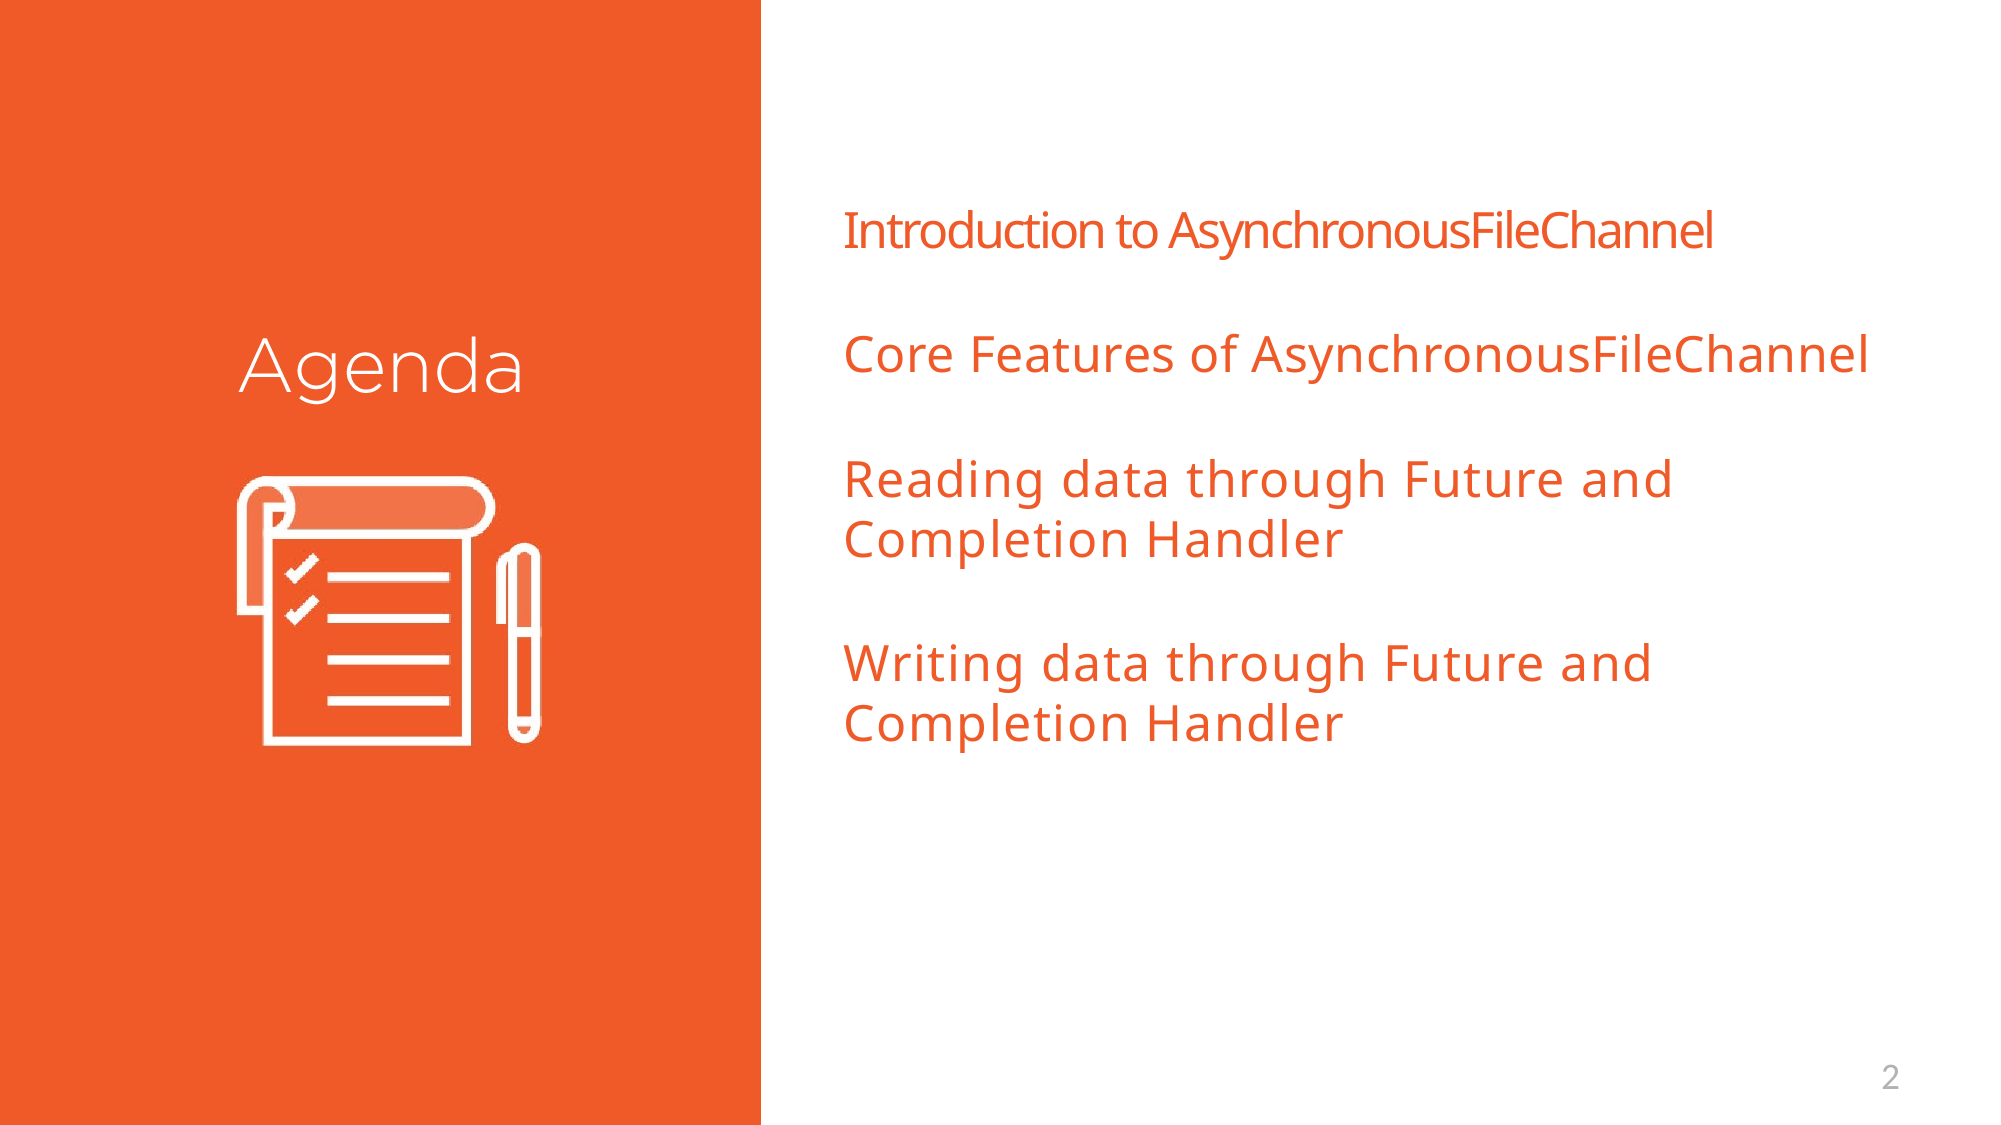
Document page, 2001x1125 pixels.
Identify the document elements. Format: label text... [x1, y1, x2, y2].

slide_number 2 [1440, 748, 1900, 1125]
text_box Introduction to AsynchronousFileChannel Core Features of AsynchronousFileChannel Reading data through Future and Completion Handler Writing data through Future and Completion Handler [841, 196, 1949, 752]
picture [0, 0, 761, 1125]
